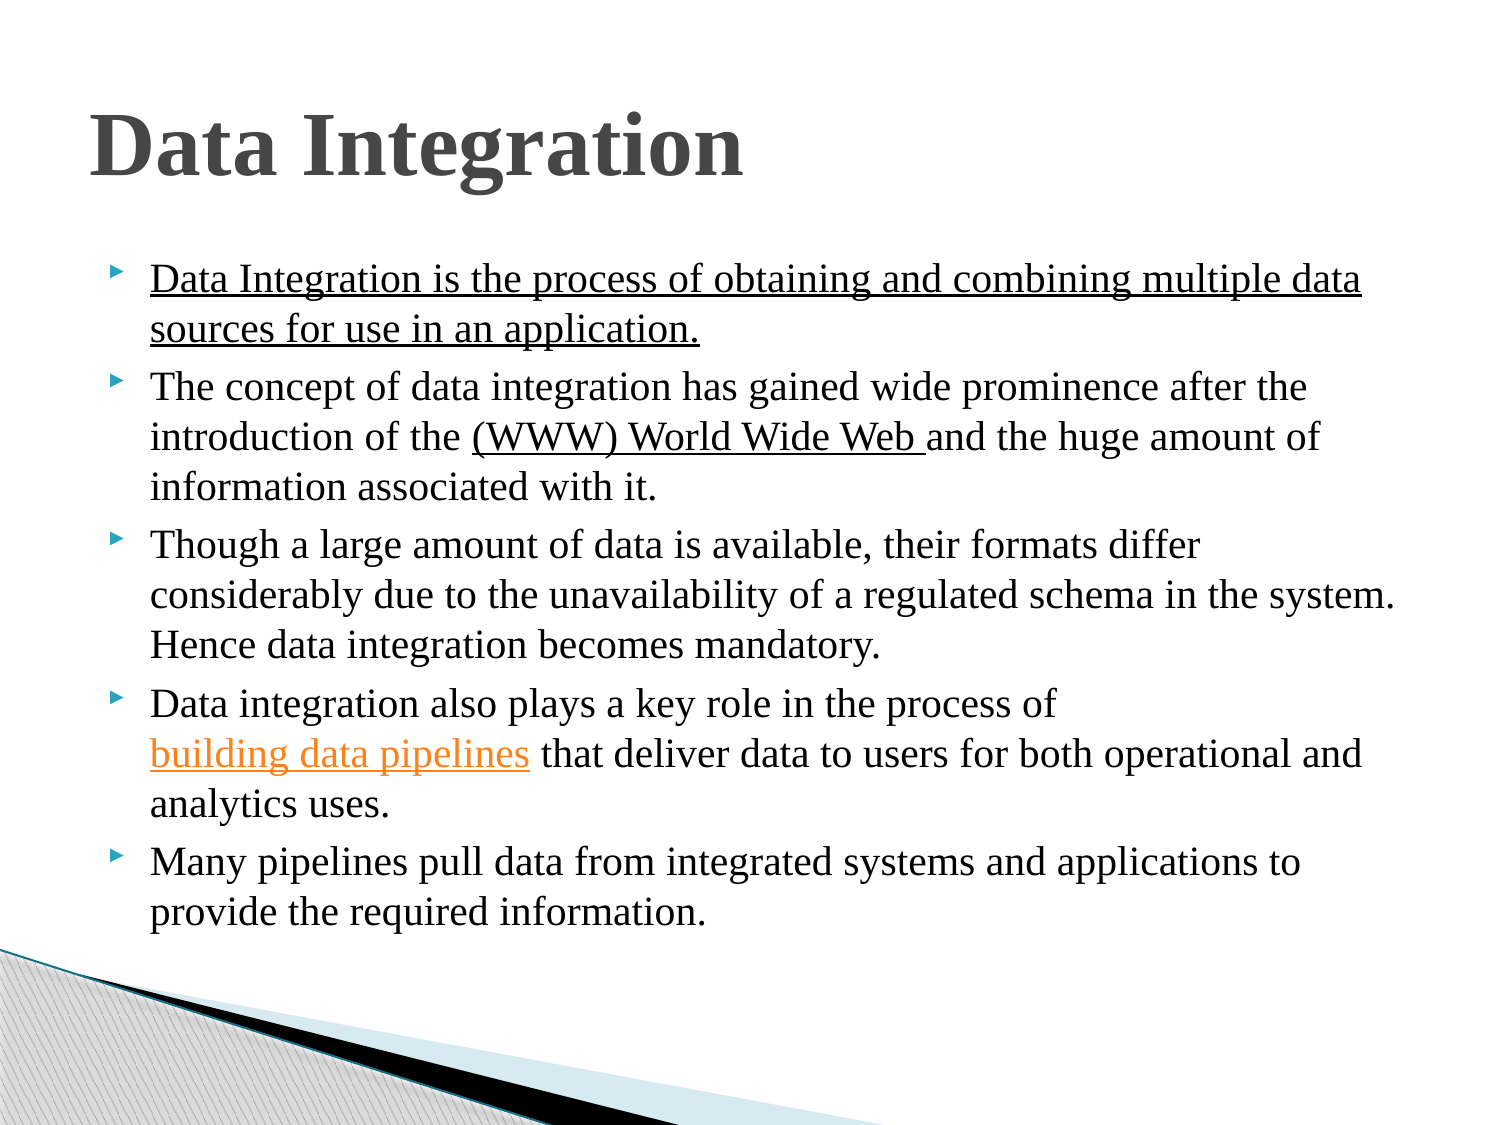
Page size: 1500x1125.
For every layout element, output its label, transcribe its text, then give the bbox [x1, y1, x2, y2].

title Data Integration [75, 45, 1425, 233]
list Data Integration is the process of obtaining and combining multiple data sources for use in an application. The concept of data integration has gained wide prominence after the introduction of the (WWW) World Wide Web and the huge amount of information associated with it. Though a large amount of data is available, their formats differ considerably due to the unavailability of a regulated schema in the system. Hence data integration becomes mandatory. Data integration also plays a key role in the process of building data pipelines that deliver data to users for both operational and analytics uses. Many pipelines pull data from integrated systems and applications to provide the required information. [75, 243, 1425, 986]
